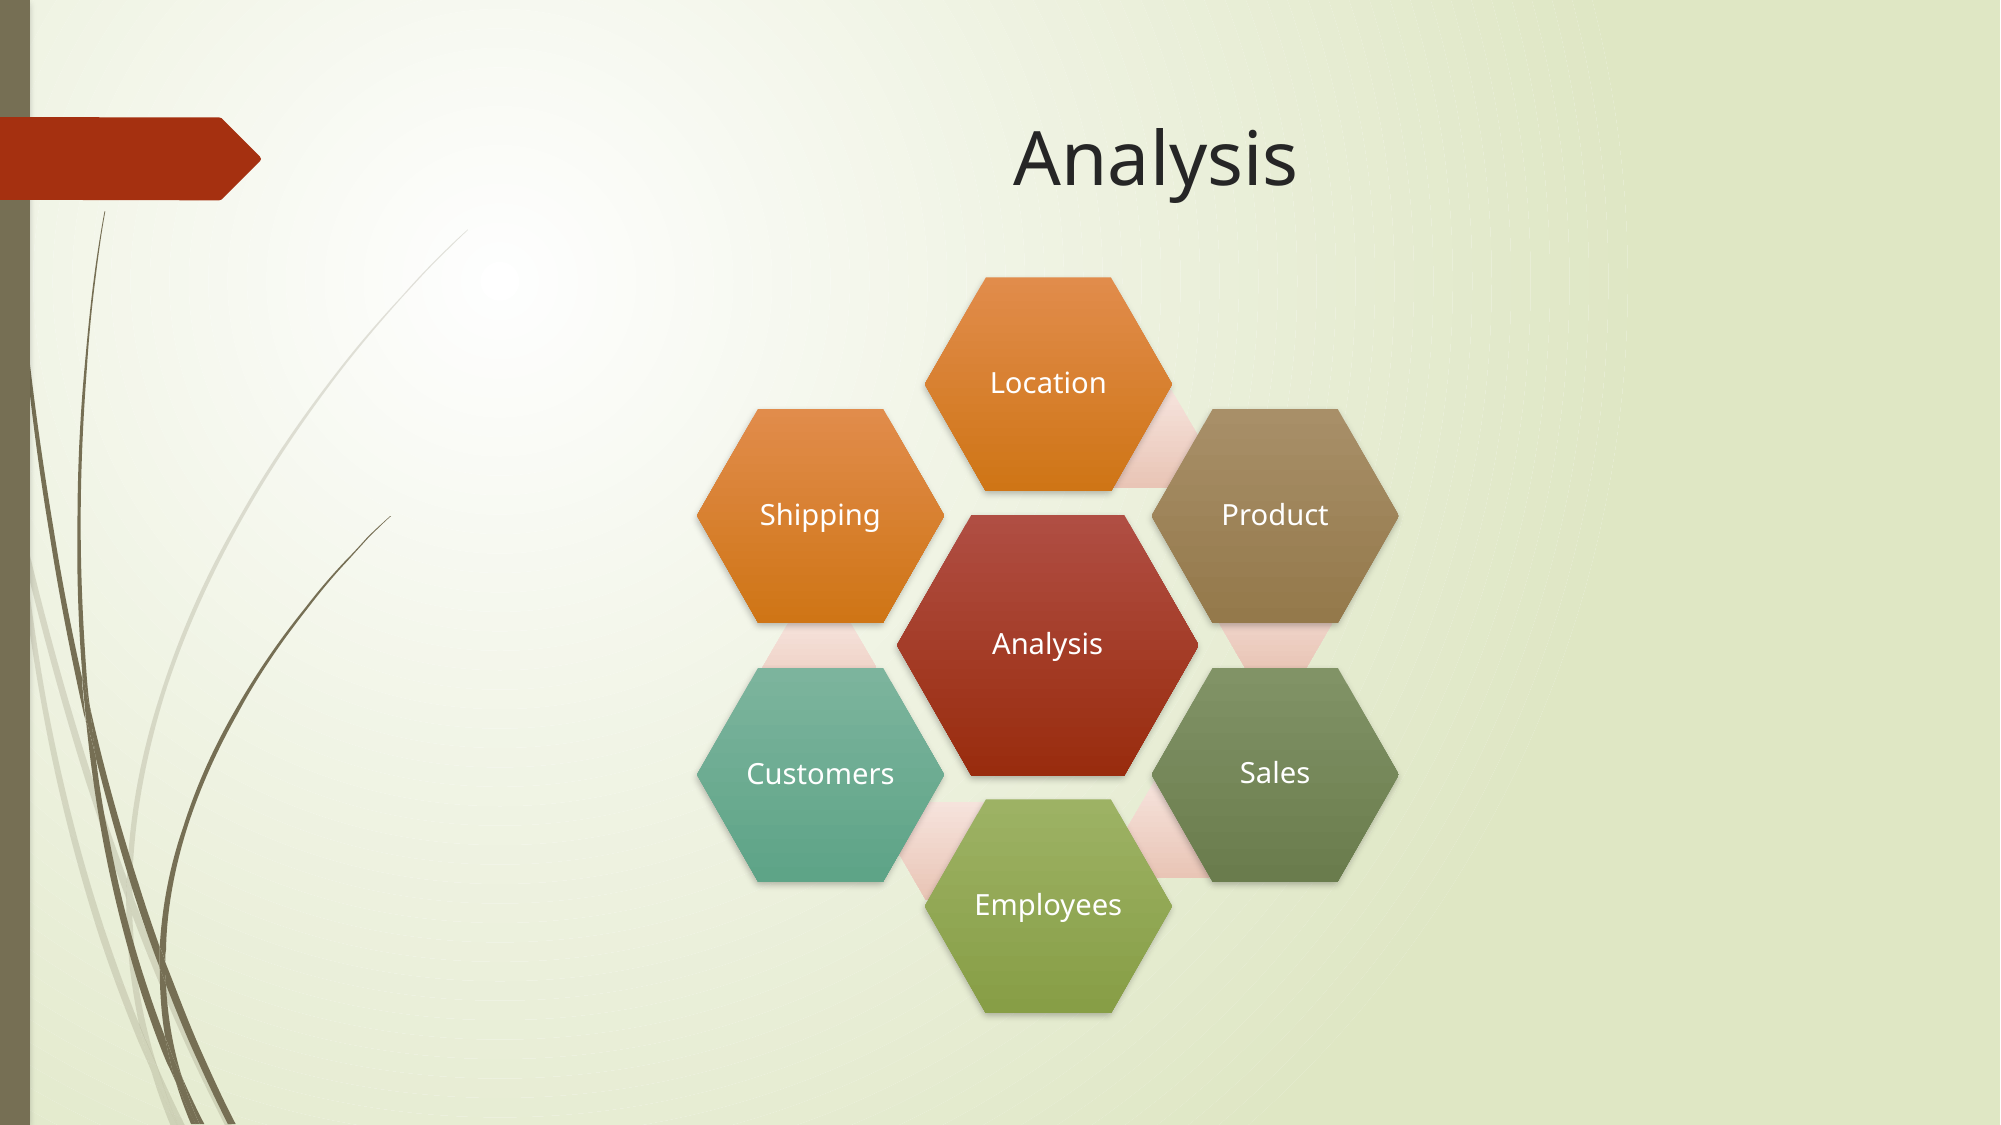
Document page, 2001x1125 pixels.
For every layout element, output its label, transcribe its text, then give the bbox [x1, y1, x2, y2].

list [137, 276, 1959, 1014]
title Analysis [425, 102, 1888, 276]
